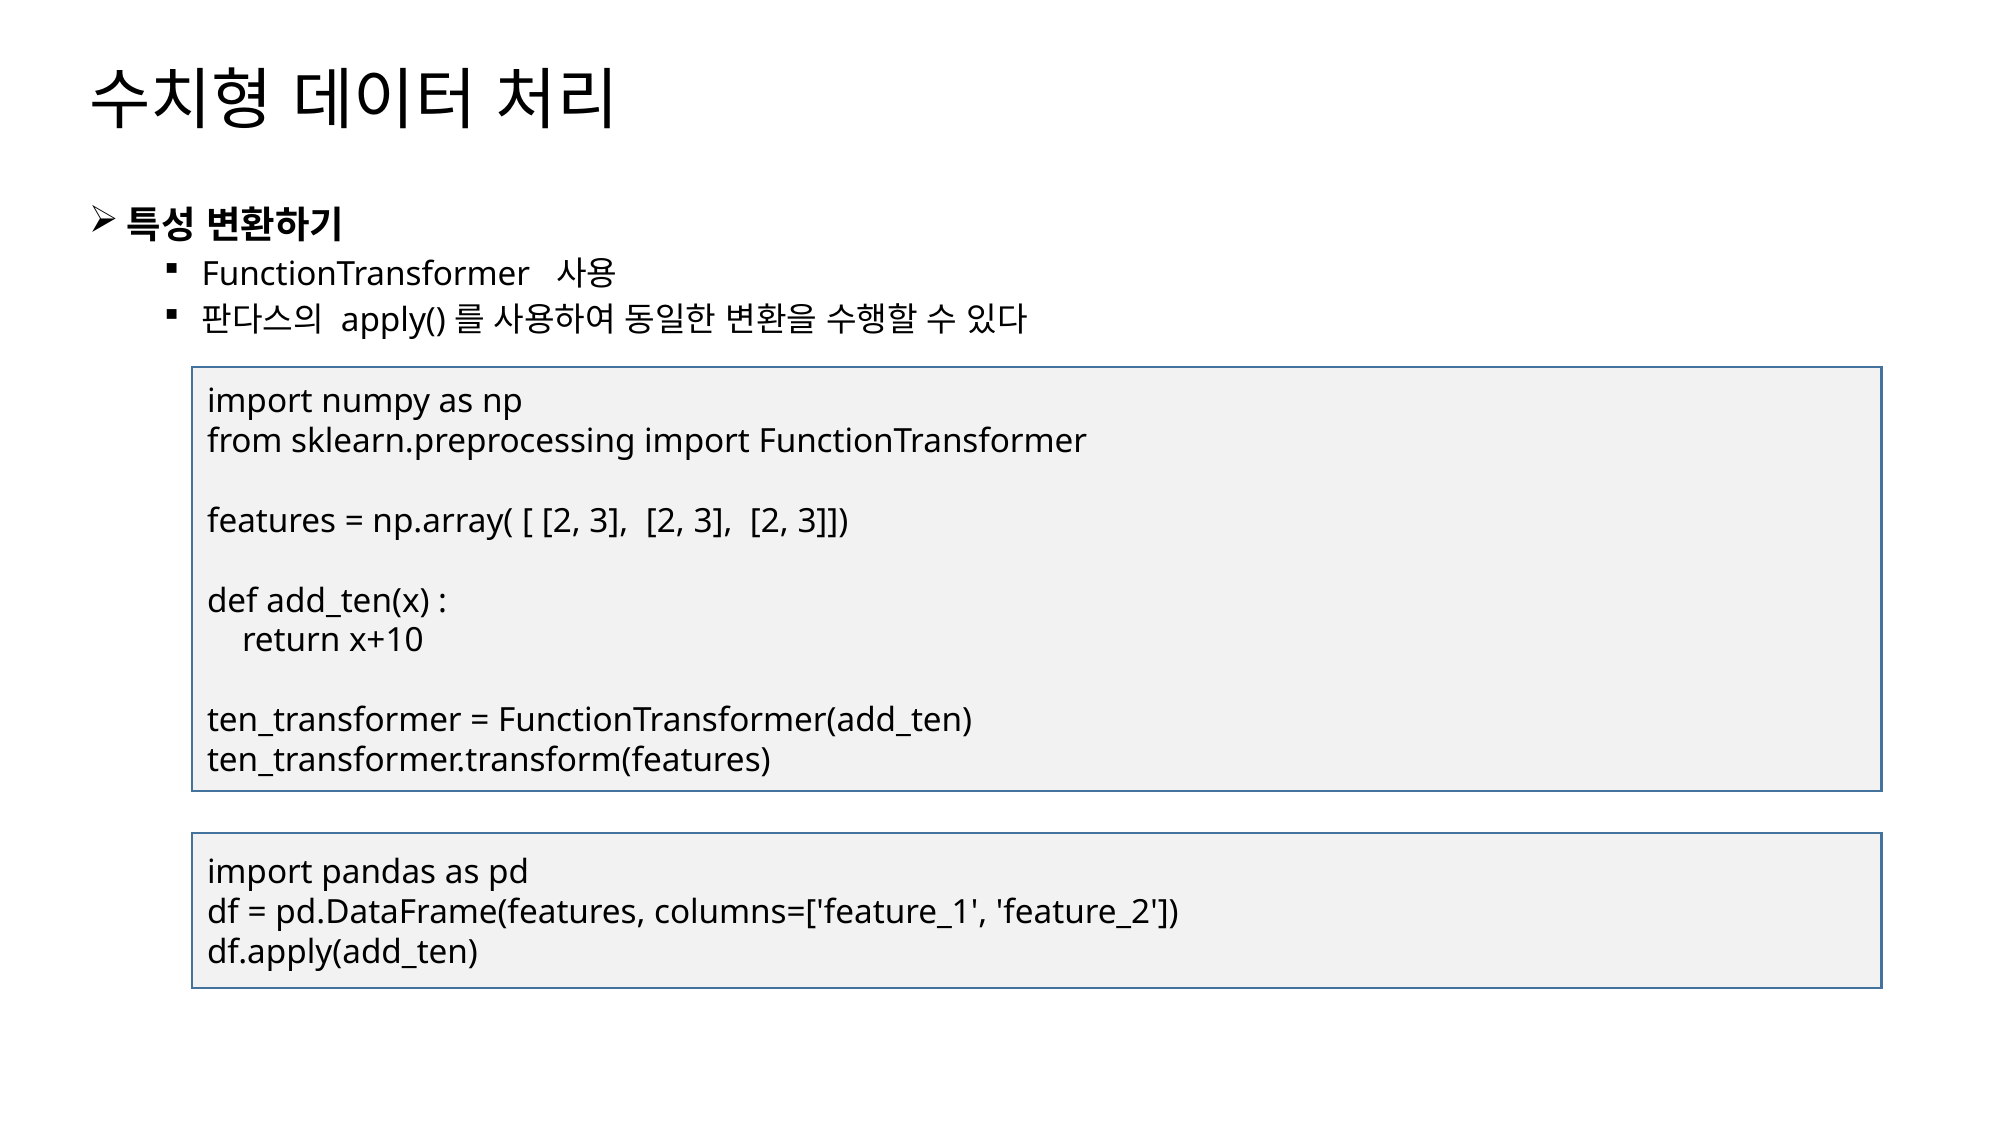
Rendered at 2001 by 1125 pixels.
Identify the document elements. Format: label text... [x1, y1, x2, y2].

text_box import numpy as np from sklearn.preprocessing import FunctionTransformer features = np.array( [ [2, 3], [2, 3], [2, 3]]) def add_ten(x) : return x+10 ten_transformer = FunctionTransformer(add_ten) ten_transformer.transform(features) [191, 366, 1883, 792]
text_box import pandas as pd df = pd.DataFrame(features, columns=['feature_1', 'feature_2']) df.apply(add_ten) [191, 832, 1883, 989]
title 수치형 데이터 처리 [74, 55, 1800, 148]
list 특성 변환하기 FunctionTransformer 사용 판다스의 apply()를 사용하여 동일한 변환을 수행할 수 있다 [74, 198, 1921, 913]
